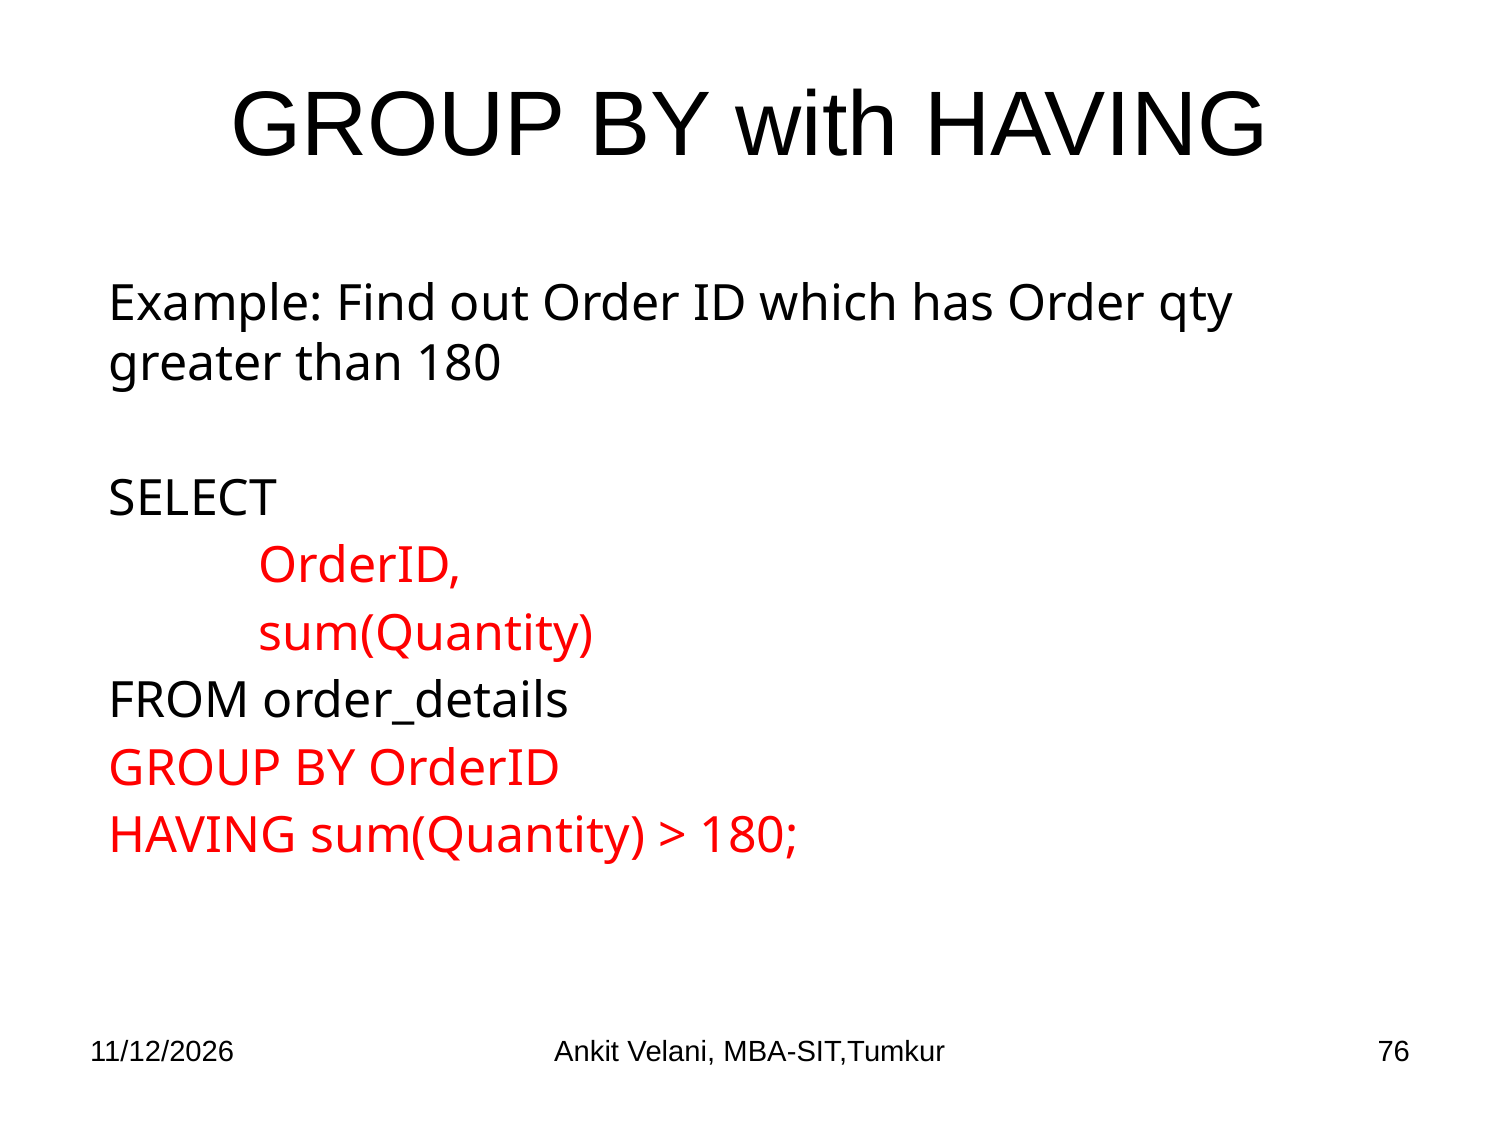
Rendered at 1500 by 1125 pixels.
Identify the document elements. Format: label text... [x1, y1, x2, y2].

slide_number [75, 1024, 425, 1103]
footer Ankit Velani, MBA-SIT,Tumkur [512, 1024, 988, 1103]
list Example: Find out Order ID which has Order qty greater than 180 SELECT OrderID, sum(Quantity) FROM order_details GROUP BY OrderID HAVING sum(Quantity) > 180; [75, 262, 1425, 1005]
title GROUP BY with HAVING [75, 25, 1425, 213]
slide_number 76 [1074, 1024, 1425, 1103]
